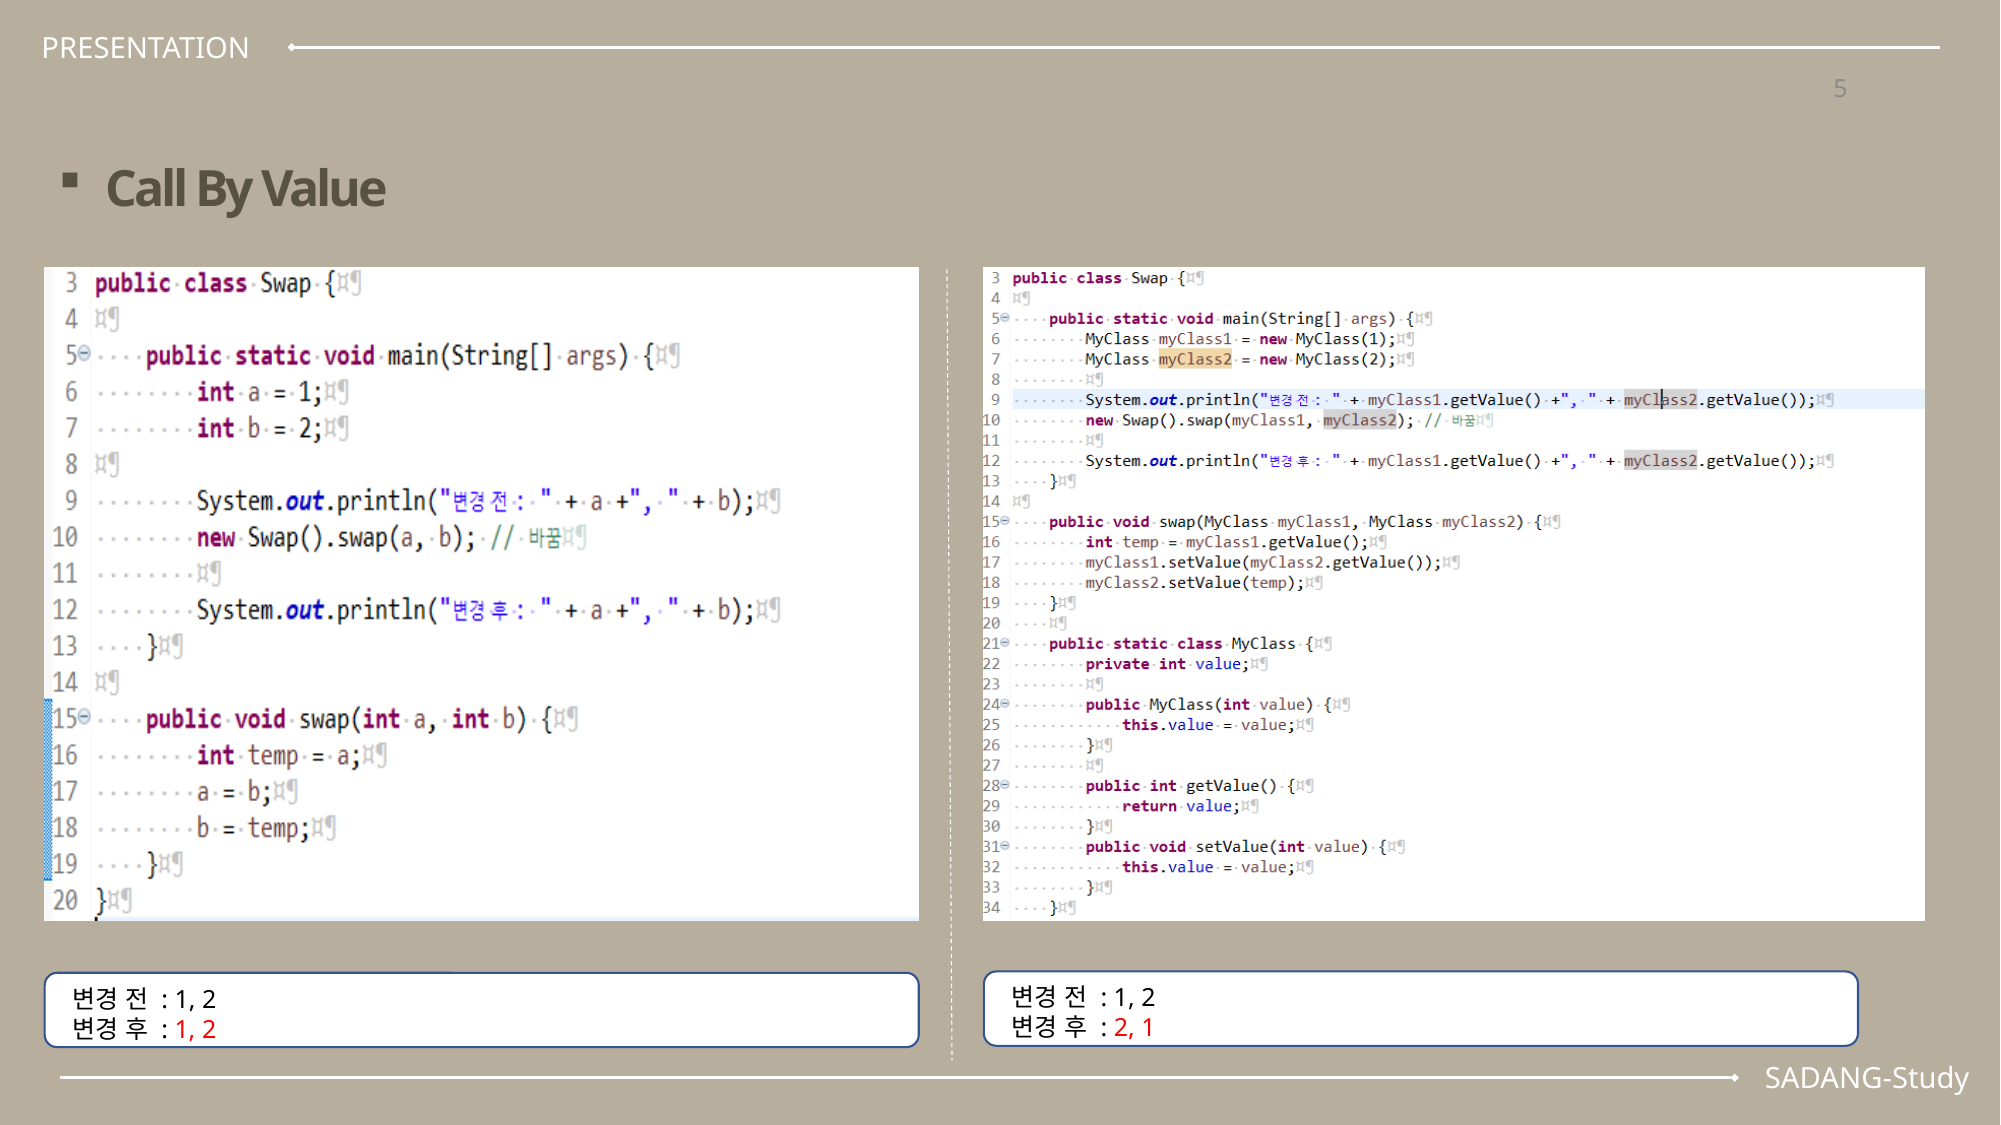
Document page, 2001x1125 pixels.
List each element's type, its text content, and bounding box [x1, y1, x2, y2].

text_box Call By Value [43, 149, 403, 224]
text_box SADANG-Study [1750, 1052, 1985, 1103]
slide_number 5 [1412, 59, 1863, 120]
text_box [946, 269, 953, 1061]
text_box PRESENTATION [26, 21, 266, 72]
picture [44, 267, 919, 921]
picture [983, 267, 1925, 921]
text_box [44, 972, 919, 1052]
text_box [983, 971, 1858, 1051]
